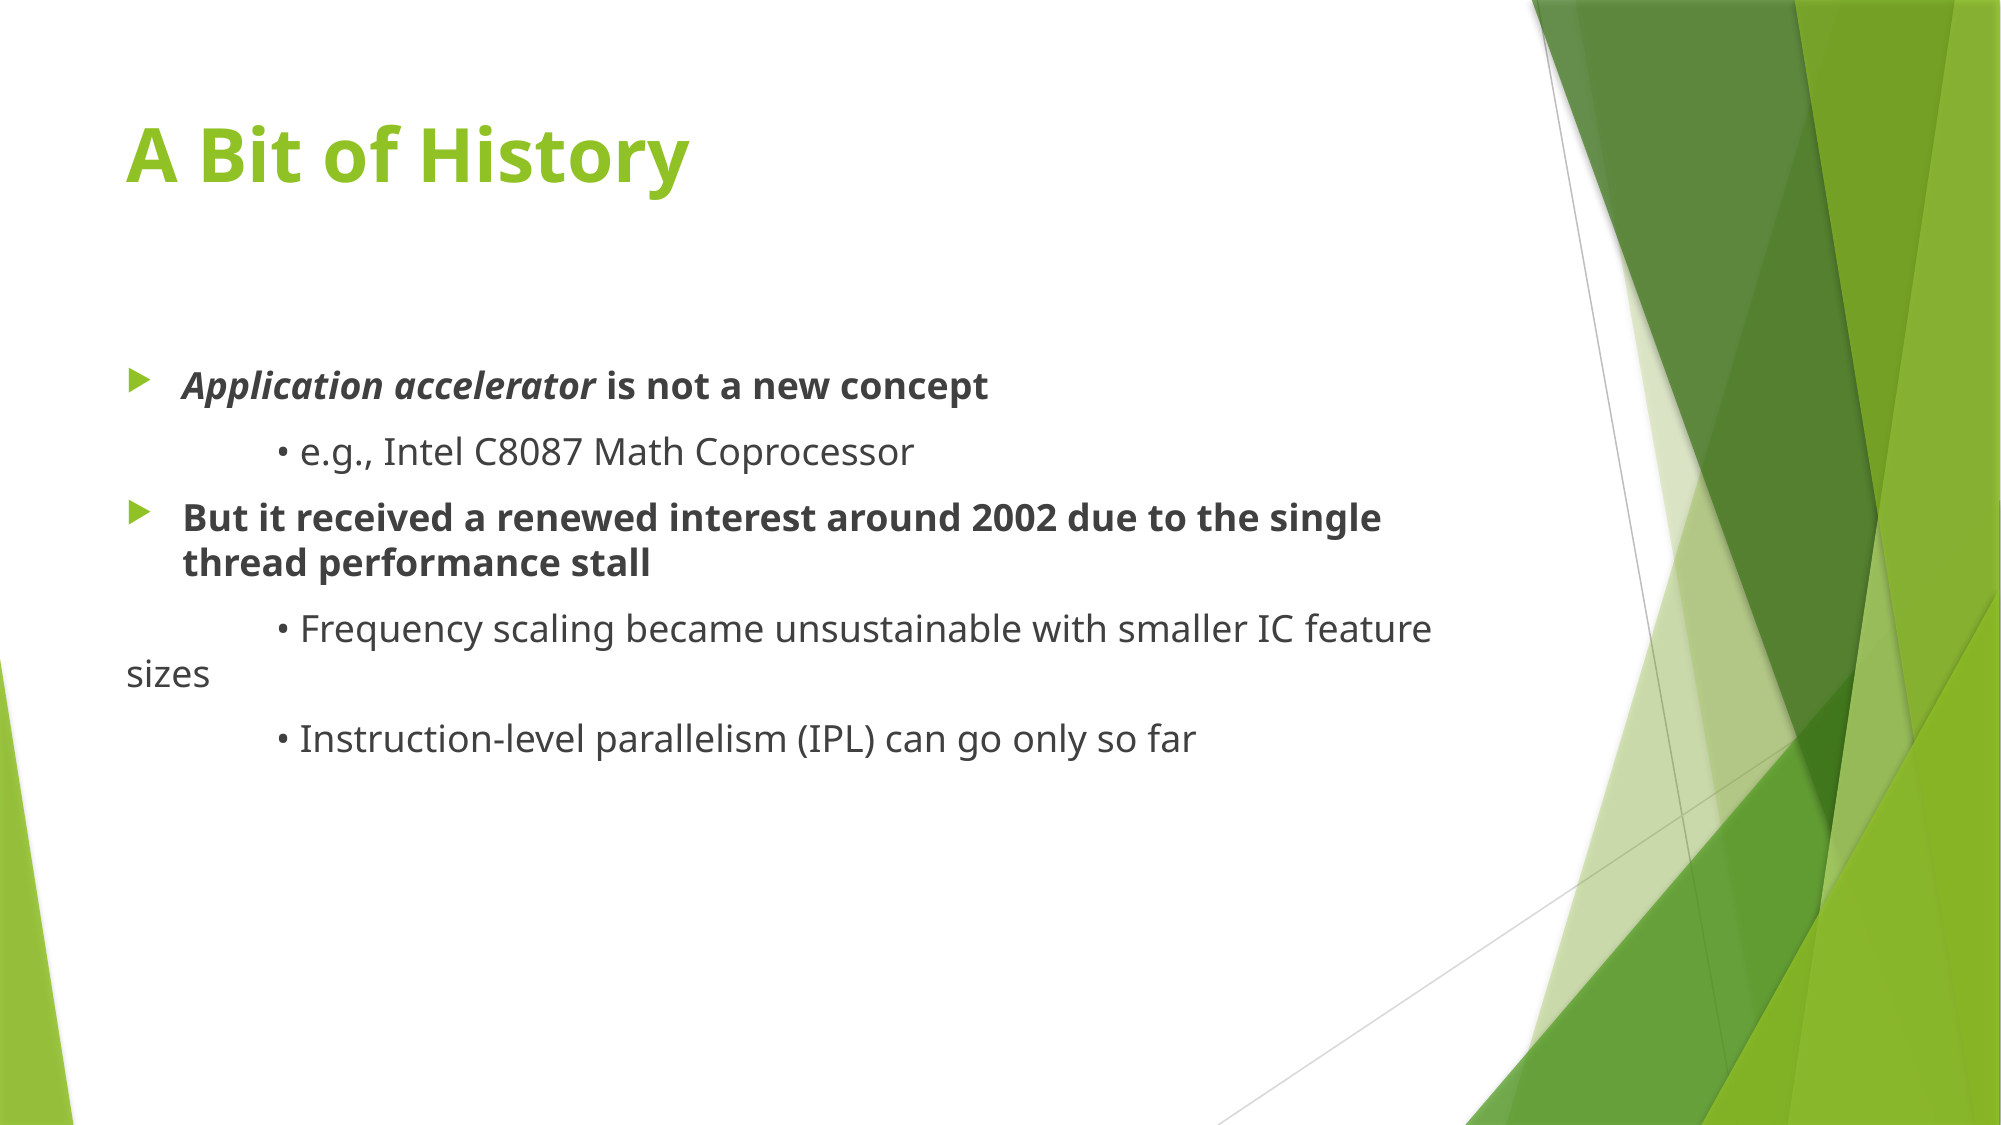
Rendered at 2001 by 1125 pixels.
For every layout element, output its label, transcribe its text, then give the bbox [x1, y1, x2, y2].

title A Bit of History [111, 99, 1522, 317]
list Application accelerator is not a new concept • e.g., Intel C8087 Math Coprocessor But it received a renewed interest around 2002 due to the single thread performance stall • Frequency scaling became unsustainable with smaller IC feature sizes • Instruction-level parallelism (IPL) can go only so far [111, 354, 1522, 992]
